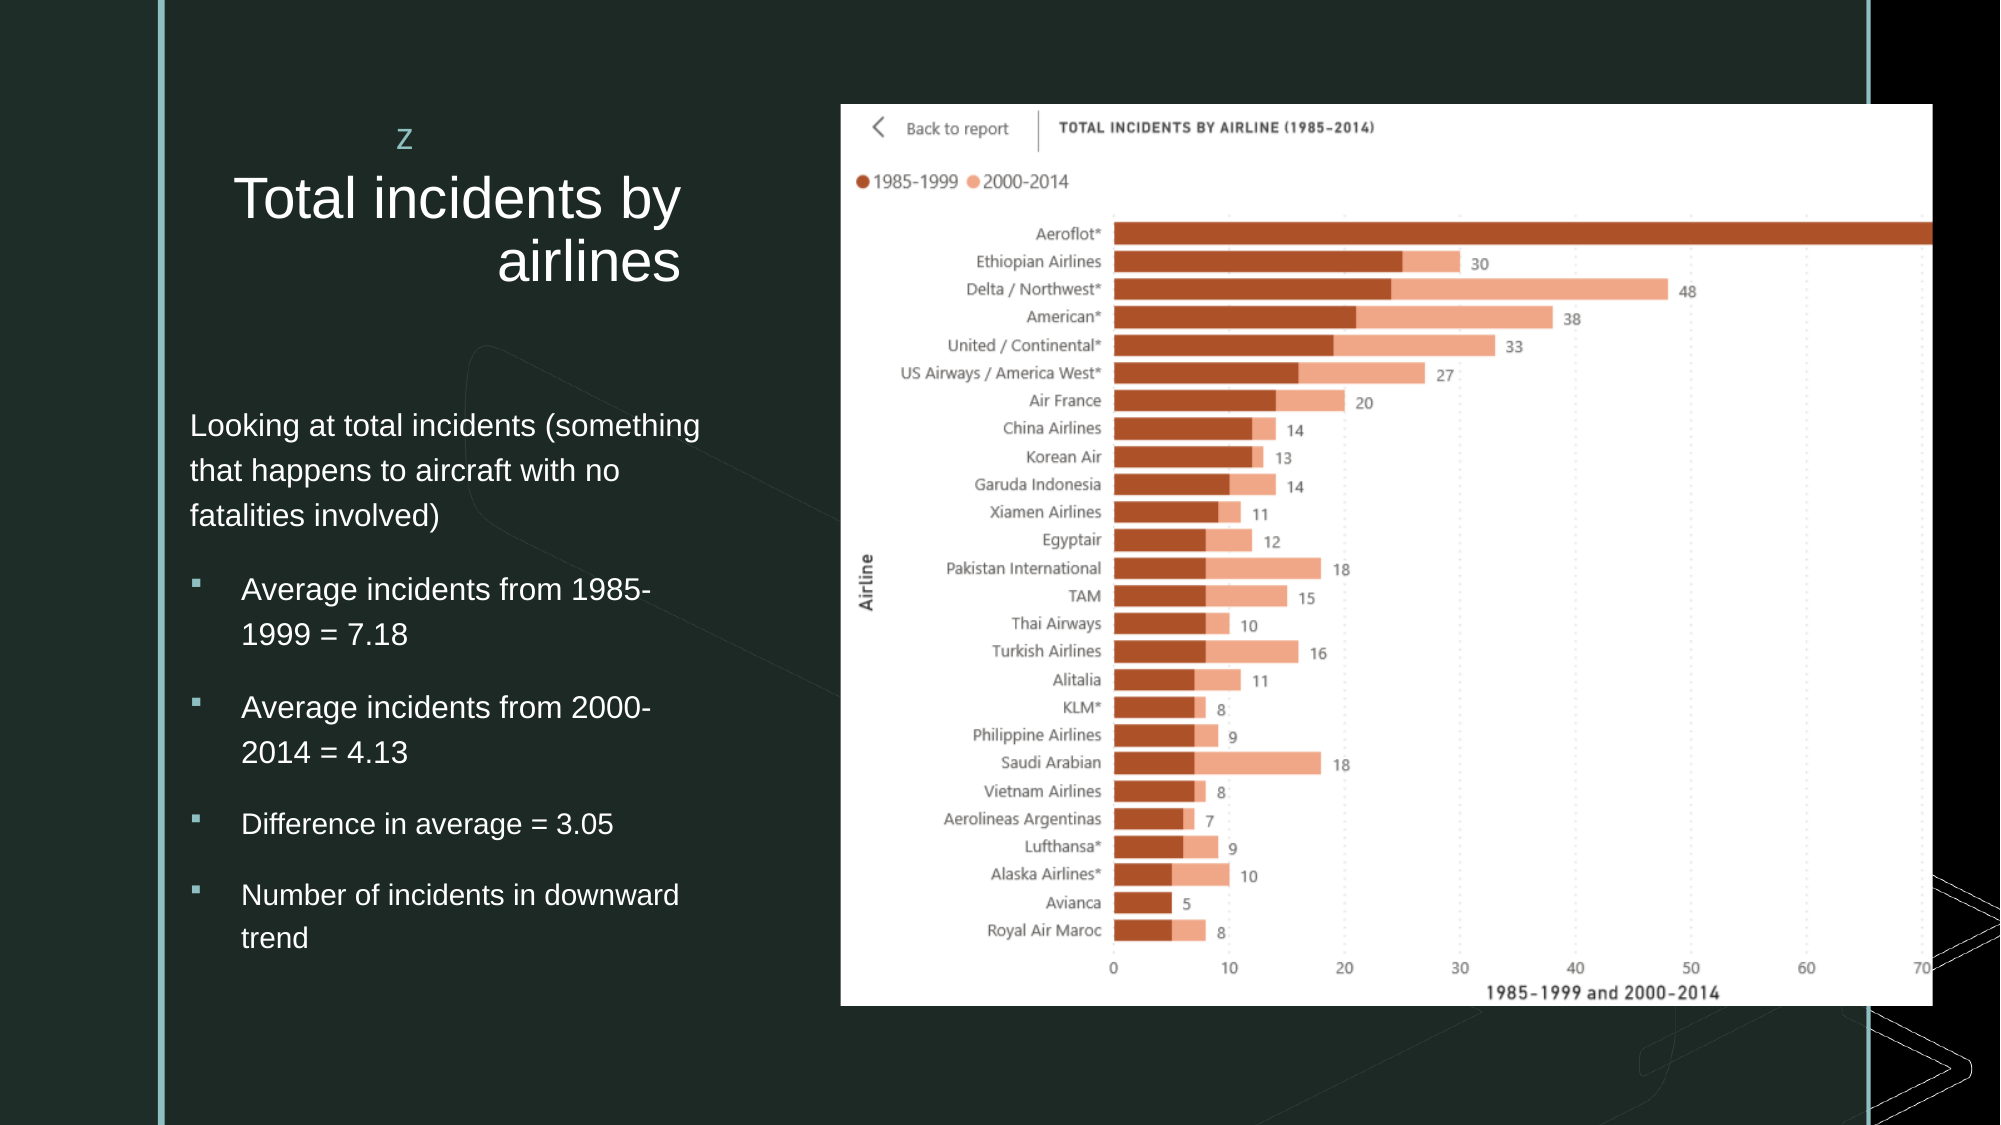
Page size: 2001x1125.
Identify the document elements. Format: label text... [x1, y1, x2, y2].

title Total incidents by airlines [138, 160, 698, 342]
picture [840, 0, 2000, 1125]
list Looking at total incidents (something that happens to aircraft with no fatalities involved) Average incidents from 1985-1999 = 7.18 Average incidents from 2000-2014 = 4.13 Difference in average = 3.05 Number of incidents in downward trend [174, 386, 735, 965]
